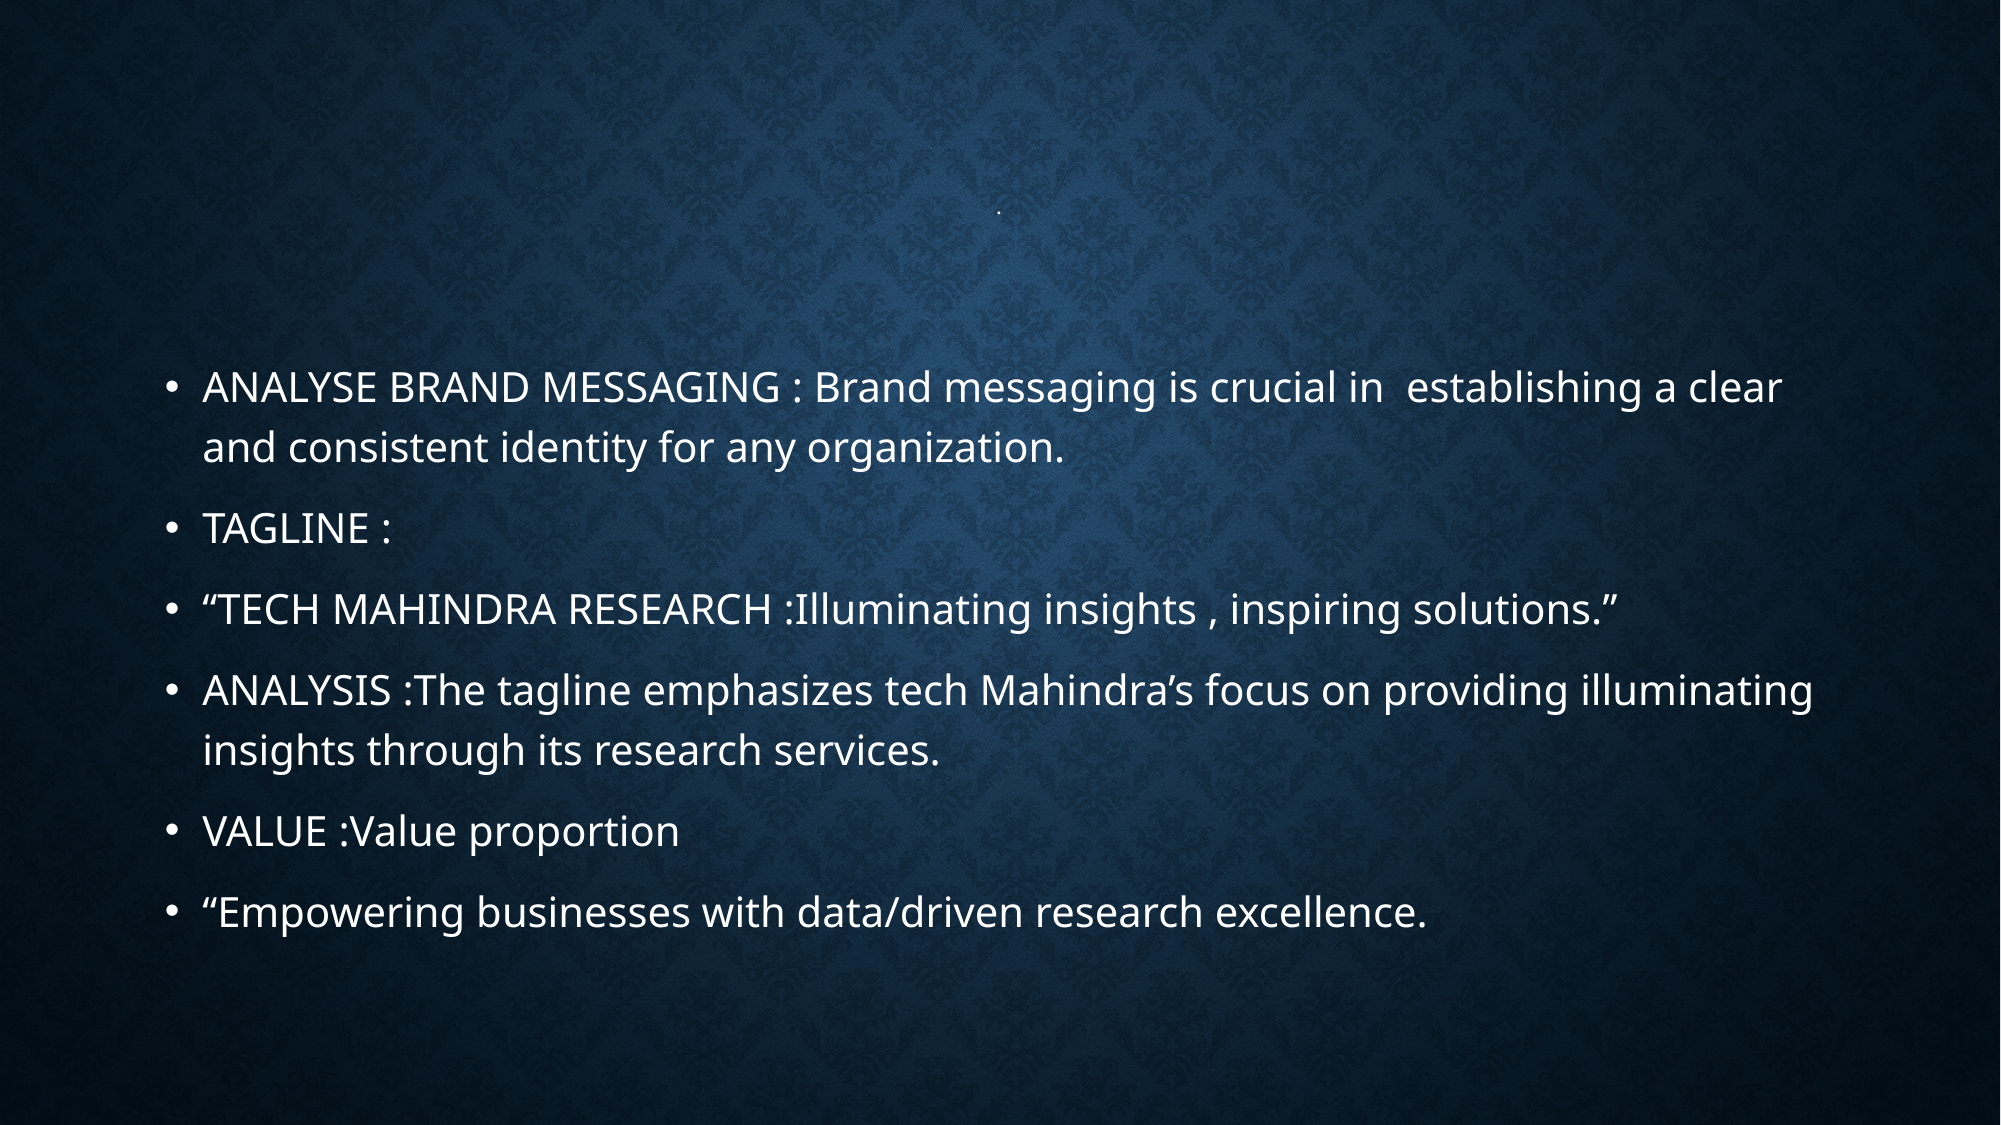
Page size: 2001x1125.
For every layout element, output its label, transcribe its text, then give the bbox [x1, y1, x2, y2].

list ANALYSE BRAND MESSAGING : Brand messaging is crucial in establishing a clear and consistent identity for any organization. TAGLINE : “TECH MAHINDRA RESEARCH :Illuminating insights , inspiring solutions.” ANALYSIS :The tagline emphasizes tech Mahindra’s focus on providing illuminating insights through its research services. VALUE :Value proportion “Empowering businesses with data/driven research excellence. [149, 343, 1849, 950]
title . [149, 99, 1849, 318]
